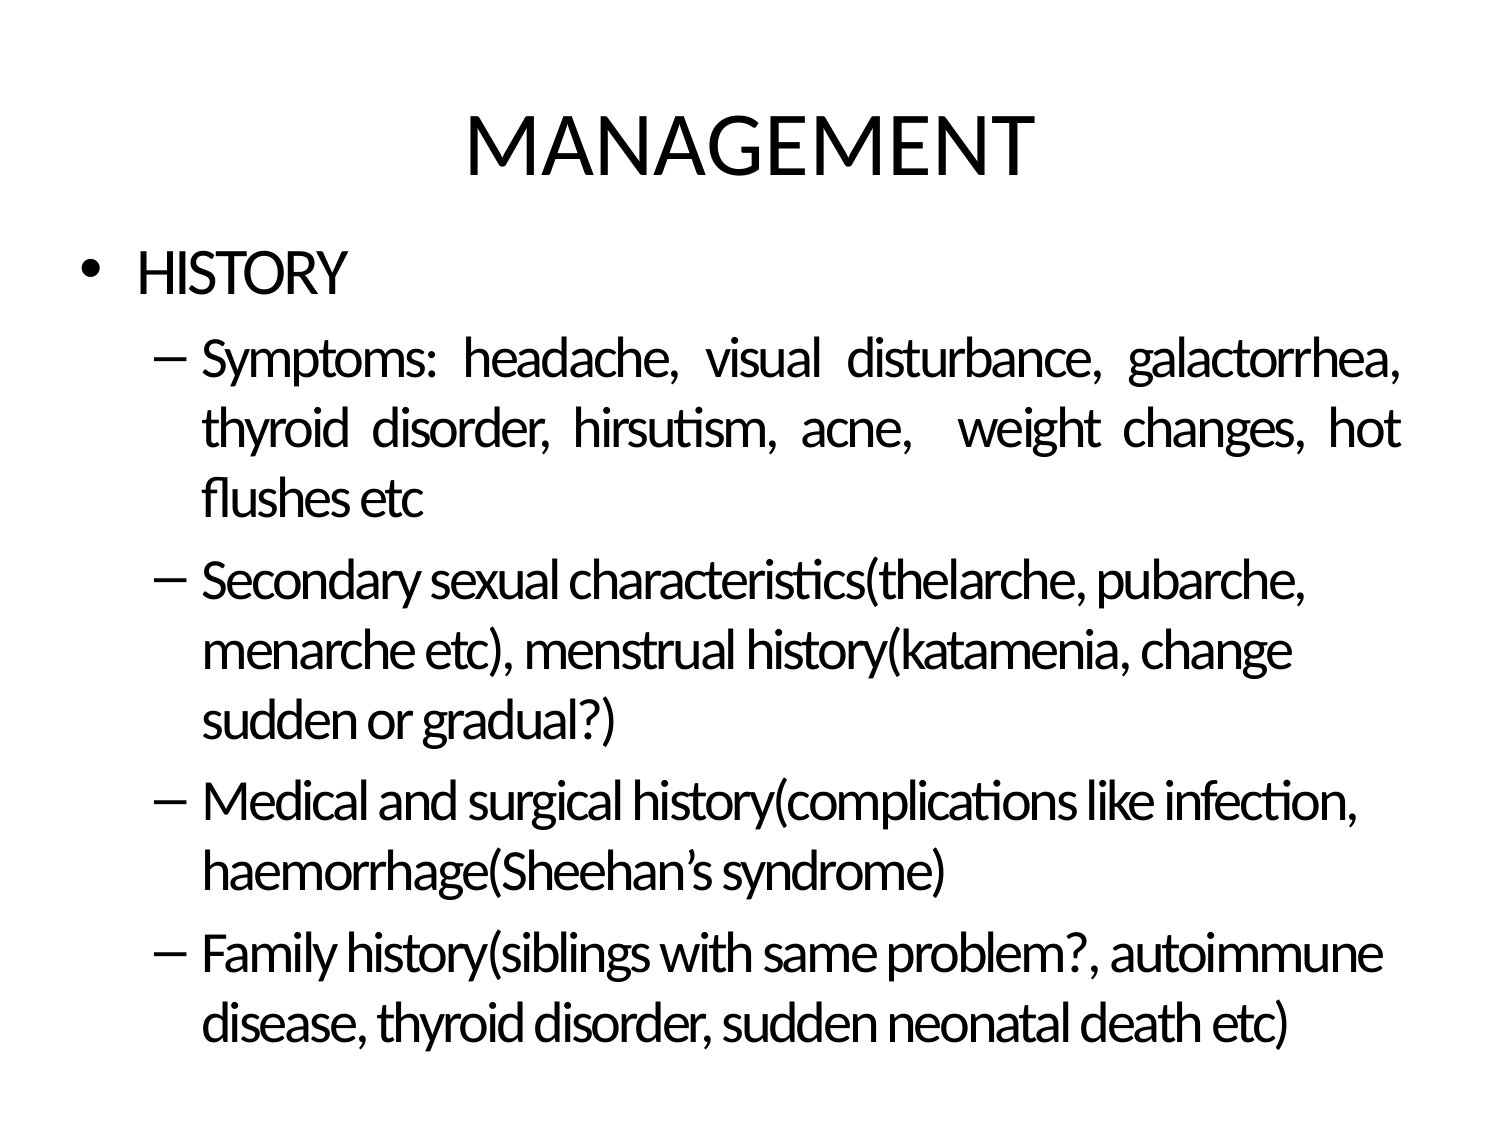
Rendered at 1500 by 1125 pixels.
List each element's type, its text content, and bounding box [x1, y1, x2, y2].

list HISTORY Symptoms: headache, visual disturbance, galactorrhea, thyroid disorder, hirsutism, acne, weight changes, hot flushes etc Secondary sexual characteristics(thelarche, pubarche, menarche etc), menstrual history(katamenia, change sudden or gradual?) Medical and surgical history(complications like infection, haemorrhage(Sheehan’s syndrome) Family history(siblings with same problem?, autoimmune disease, thyroid disorder, sudden neonatal death etc) [64, 220, 1415, 1081]
title MANAGEMENT [75, 45, 1425, 233]
